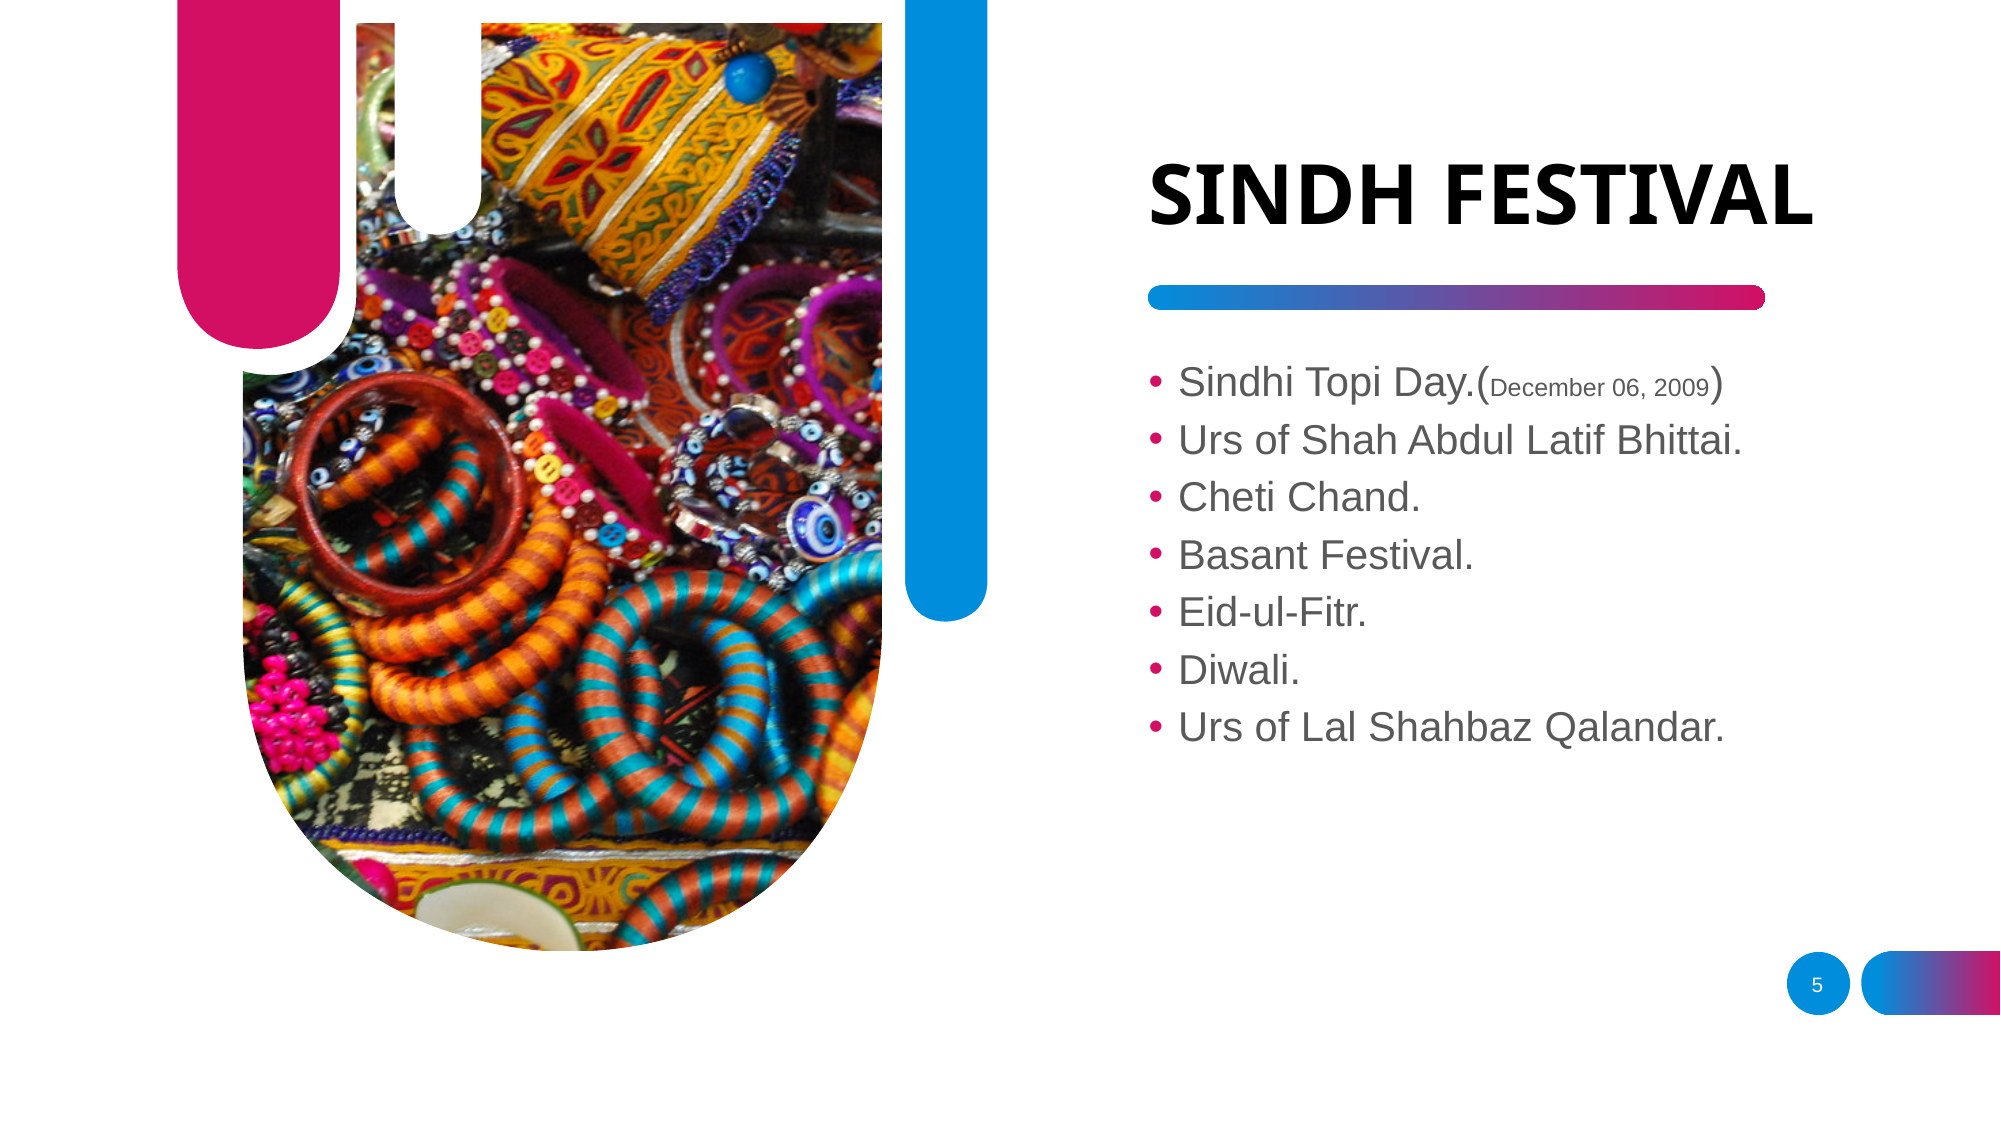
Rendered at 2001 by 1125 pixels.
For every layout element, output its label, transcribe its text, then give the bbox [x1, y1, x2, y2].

picture [242, 23, 882, 951]
slide_number 5 [1772, 954, 1863, 1015]
list Sindhi Topi Day.(December 06, 2009) Urs of Shah Abdul Latif Bhittai. Cheti Chand. Basant Festival. Eid-ul-Fitr. Diwali. Urs of Lal Shahbaz Qalandar. [1133, 353, 1880, 945]
title SINDH FESTIVAL [1133, 133, 1873, 263]
